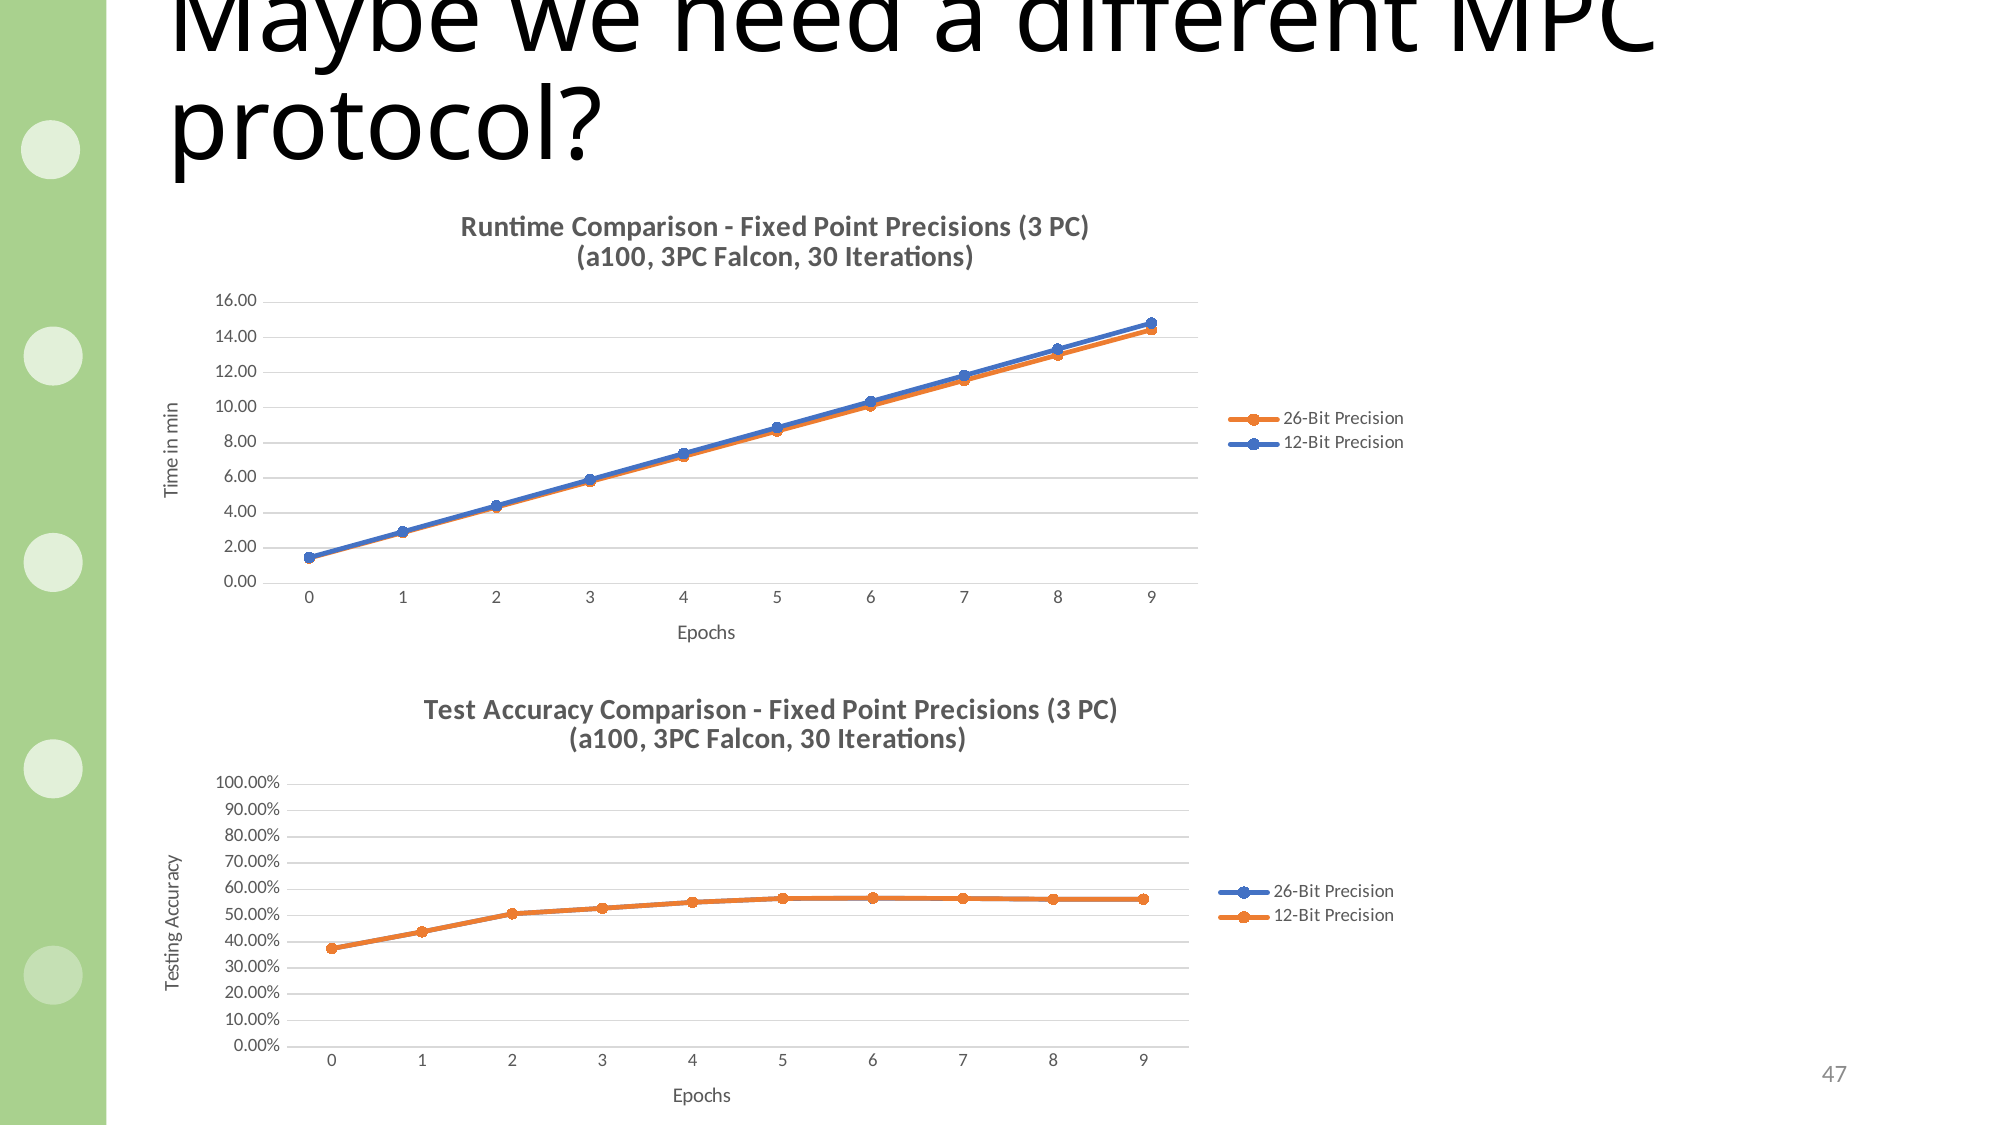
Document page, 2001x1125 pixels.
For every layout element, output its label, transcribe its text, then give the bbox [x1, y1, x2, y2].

text_box [22, 531, 84, 594]
text_box [0, 0, 107, 1125]
slide_number 47 [1413, 1042, 1863, 1103]
text_box [22, 738, 84, 800]
text_box [19, 119, 82, 181]
title Maybe we need a different MPC protocol? [152, 18, 1917, 189]
text_box [22, 944, 84, 1006]
chart [129, 188, 1423, 1125]
text_box [22, 325, 84, 387]
